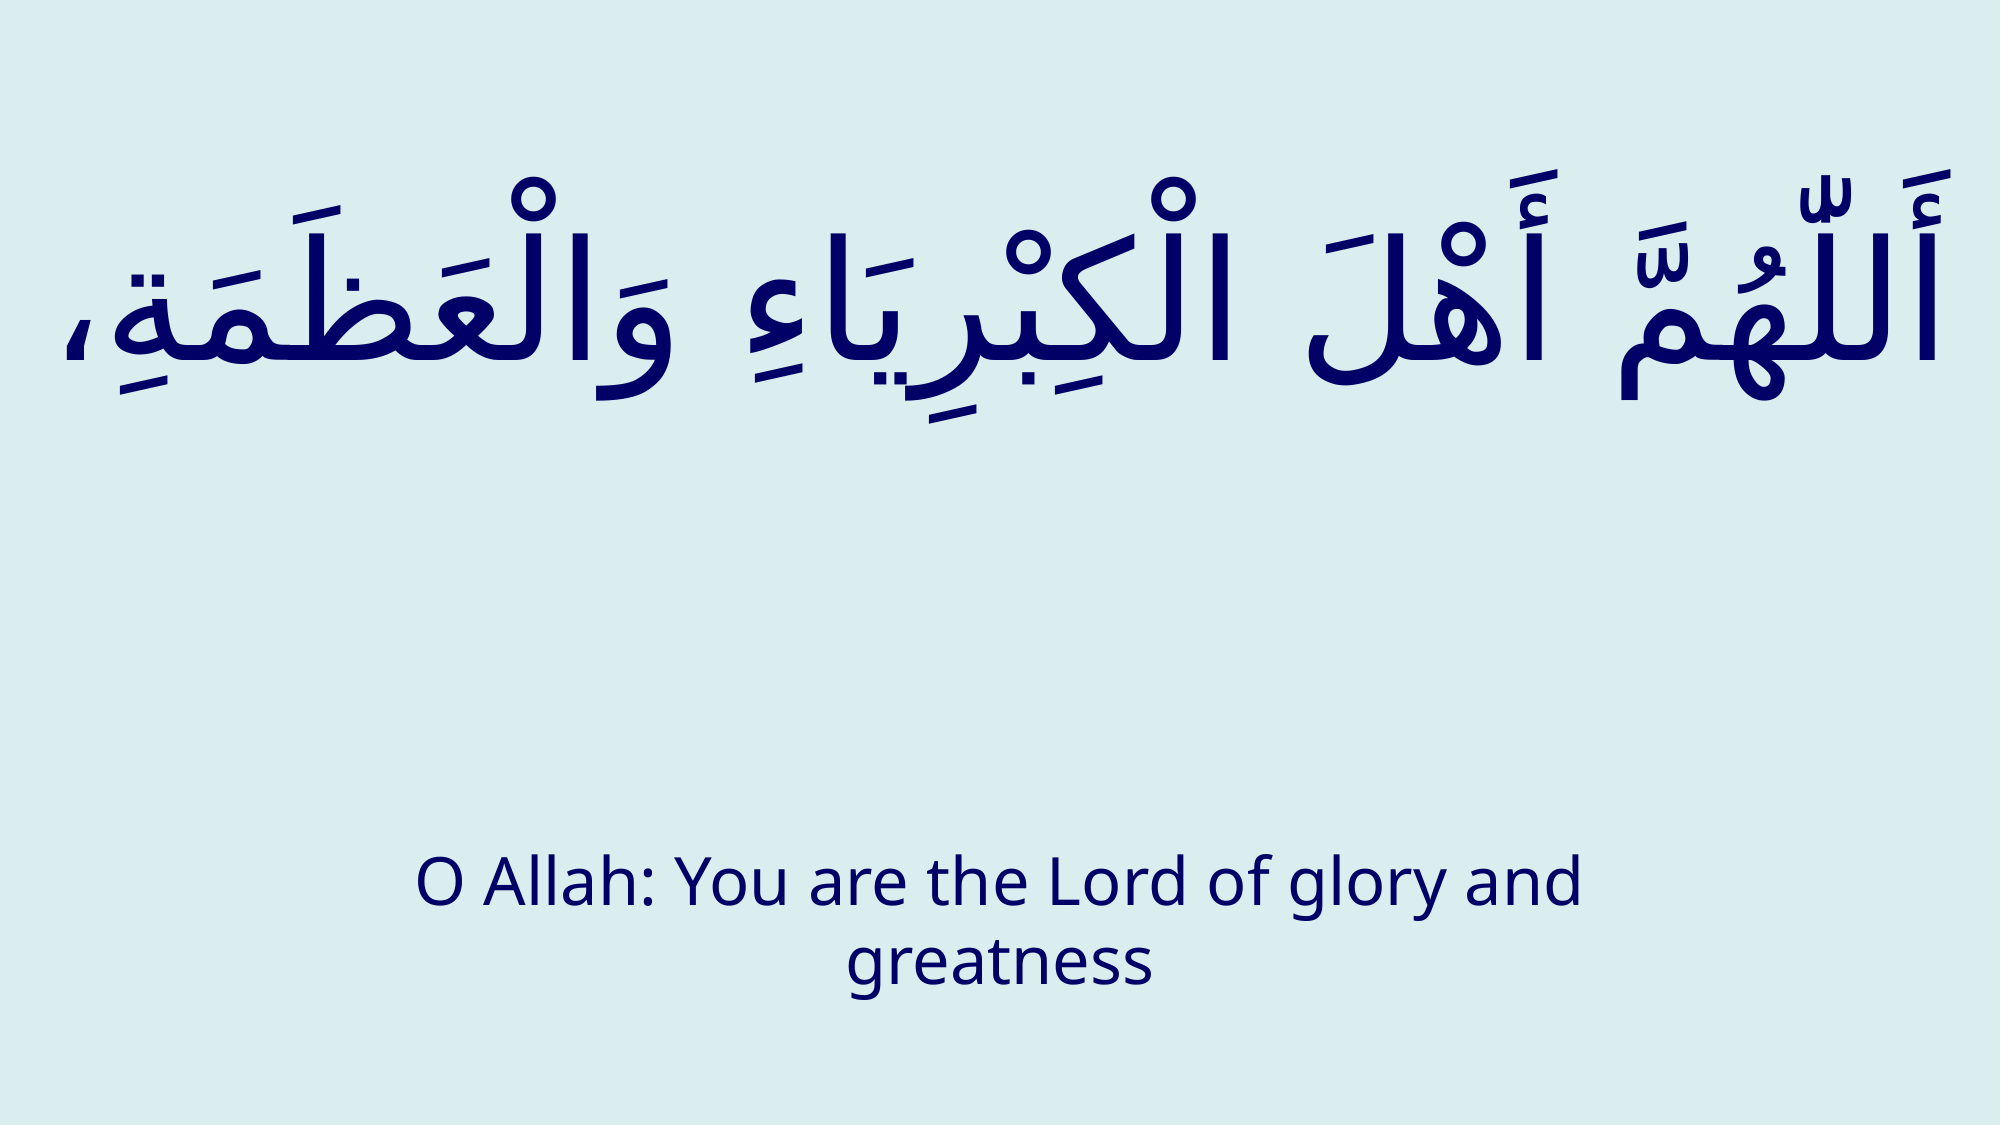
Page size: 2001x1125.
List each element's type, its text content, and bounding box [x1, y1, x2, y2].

list O Allah: You are the Lord of glory and greatness [356, 737, 1644, 1050]
title أَللّٰهُمَّ أَهْلَ الْكِبْرِيَاءِ وَالْعَظَمَةِ، [0, 200, 2000, 388]
